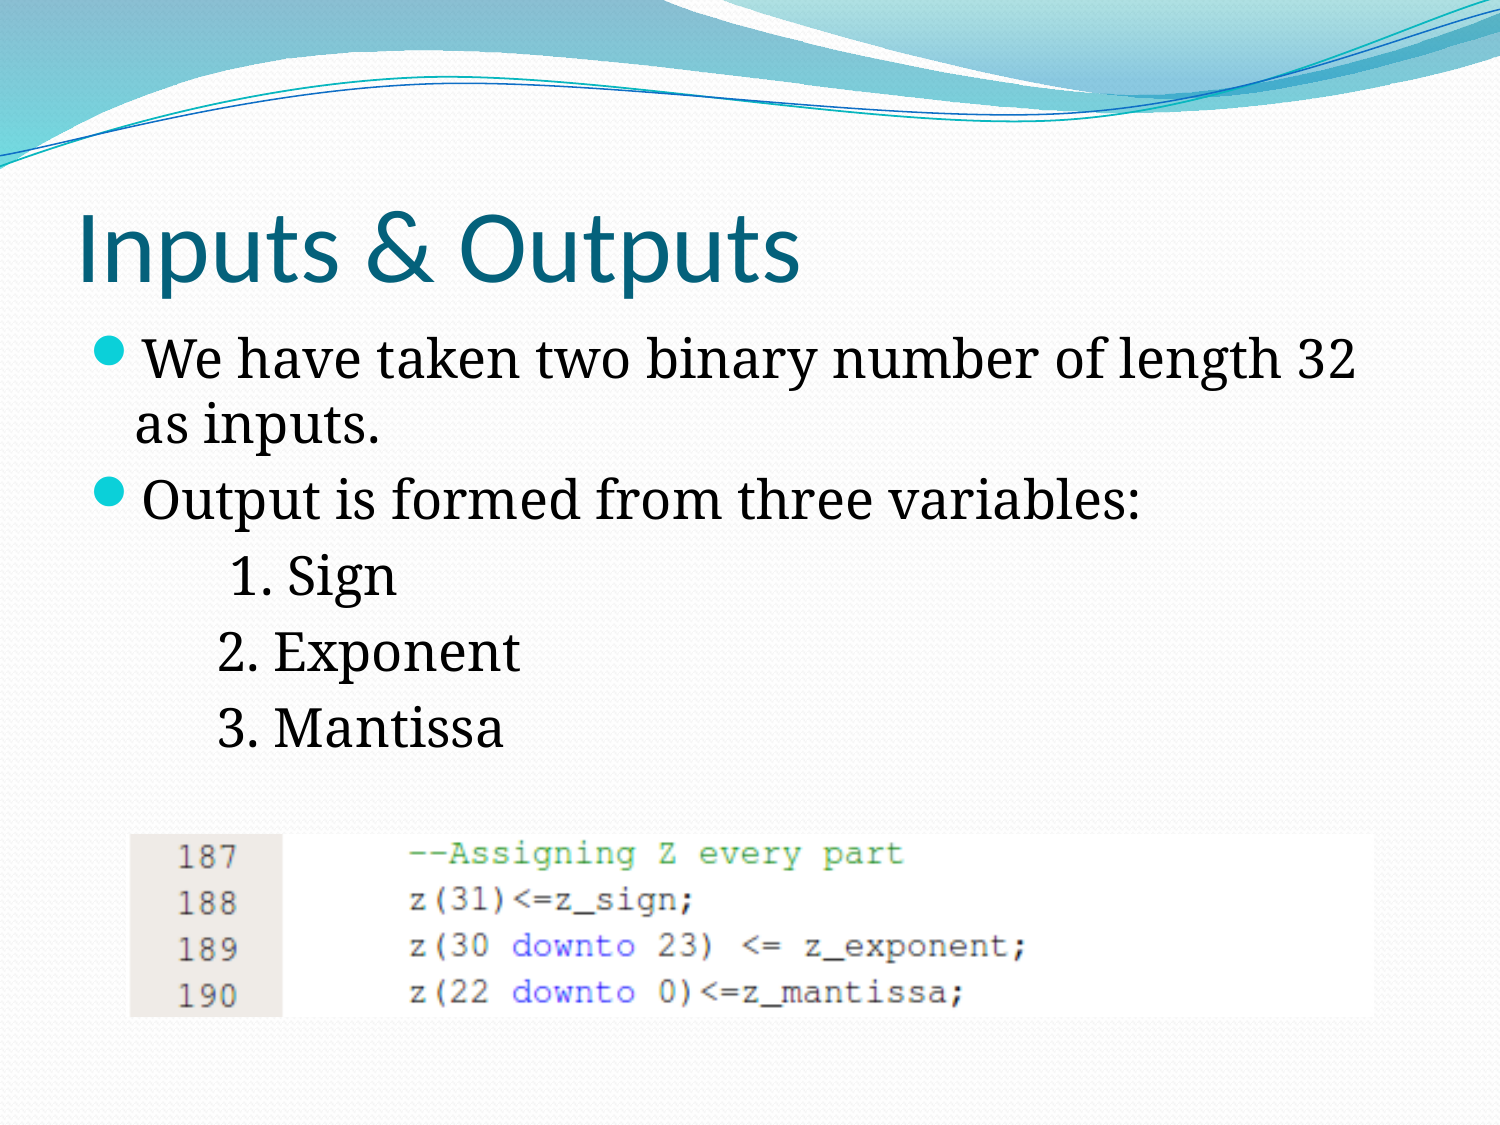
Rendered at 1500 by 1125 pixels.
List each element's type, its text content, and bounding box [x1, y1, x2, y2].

list We have taken two binary number of length 32 as inputs. Output is formed from three variables: 1. Sign 2. Exponent 3. Mantissa [75, 317, 1425, 1038]
title Inputs & Outputs [75, 115, 1425, 303]
picture [125, 833, 1374, 1017]
